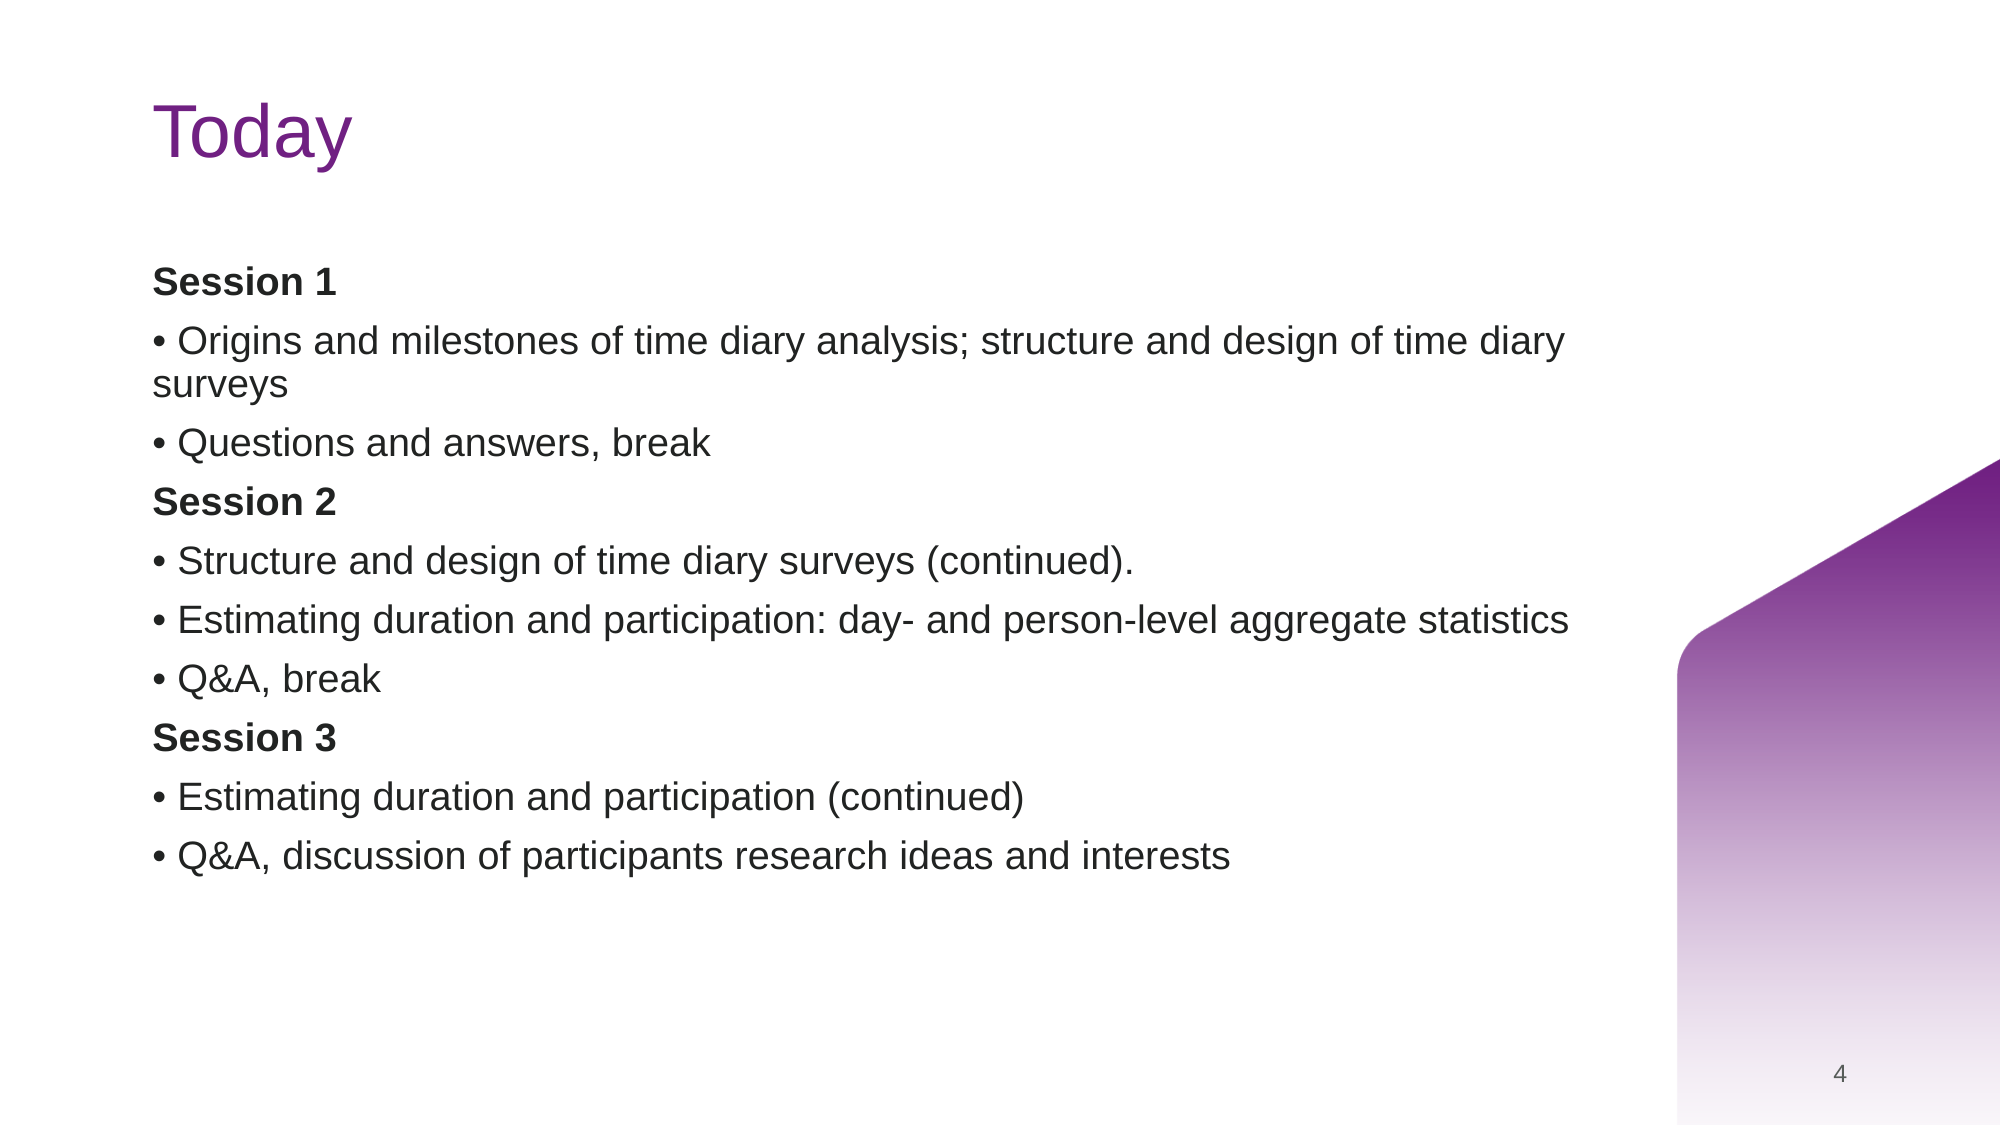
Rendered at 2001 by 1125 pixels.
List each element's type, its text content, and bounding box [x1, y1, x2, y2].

list Session 1 • Origins and milestones of time diary analysis; structure and design of time diary surveys • Questions and answers, break Session 2 • Structure and design of time diary surveys (continued). • Estimating duration and participation: day- and person-level aggregate statistics • Q&A, break Session 3 • Estimating duration and participation (continued) • Q&A, discussion of participants research ideas and interests [137, 254, 1589, 921]
title Today [137, 88, 1775, 179]
slide_number 4 [1412, 1042, 1863, 1103]
picture [1166, 200, 2000, 1125]
